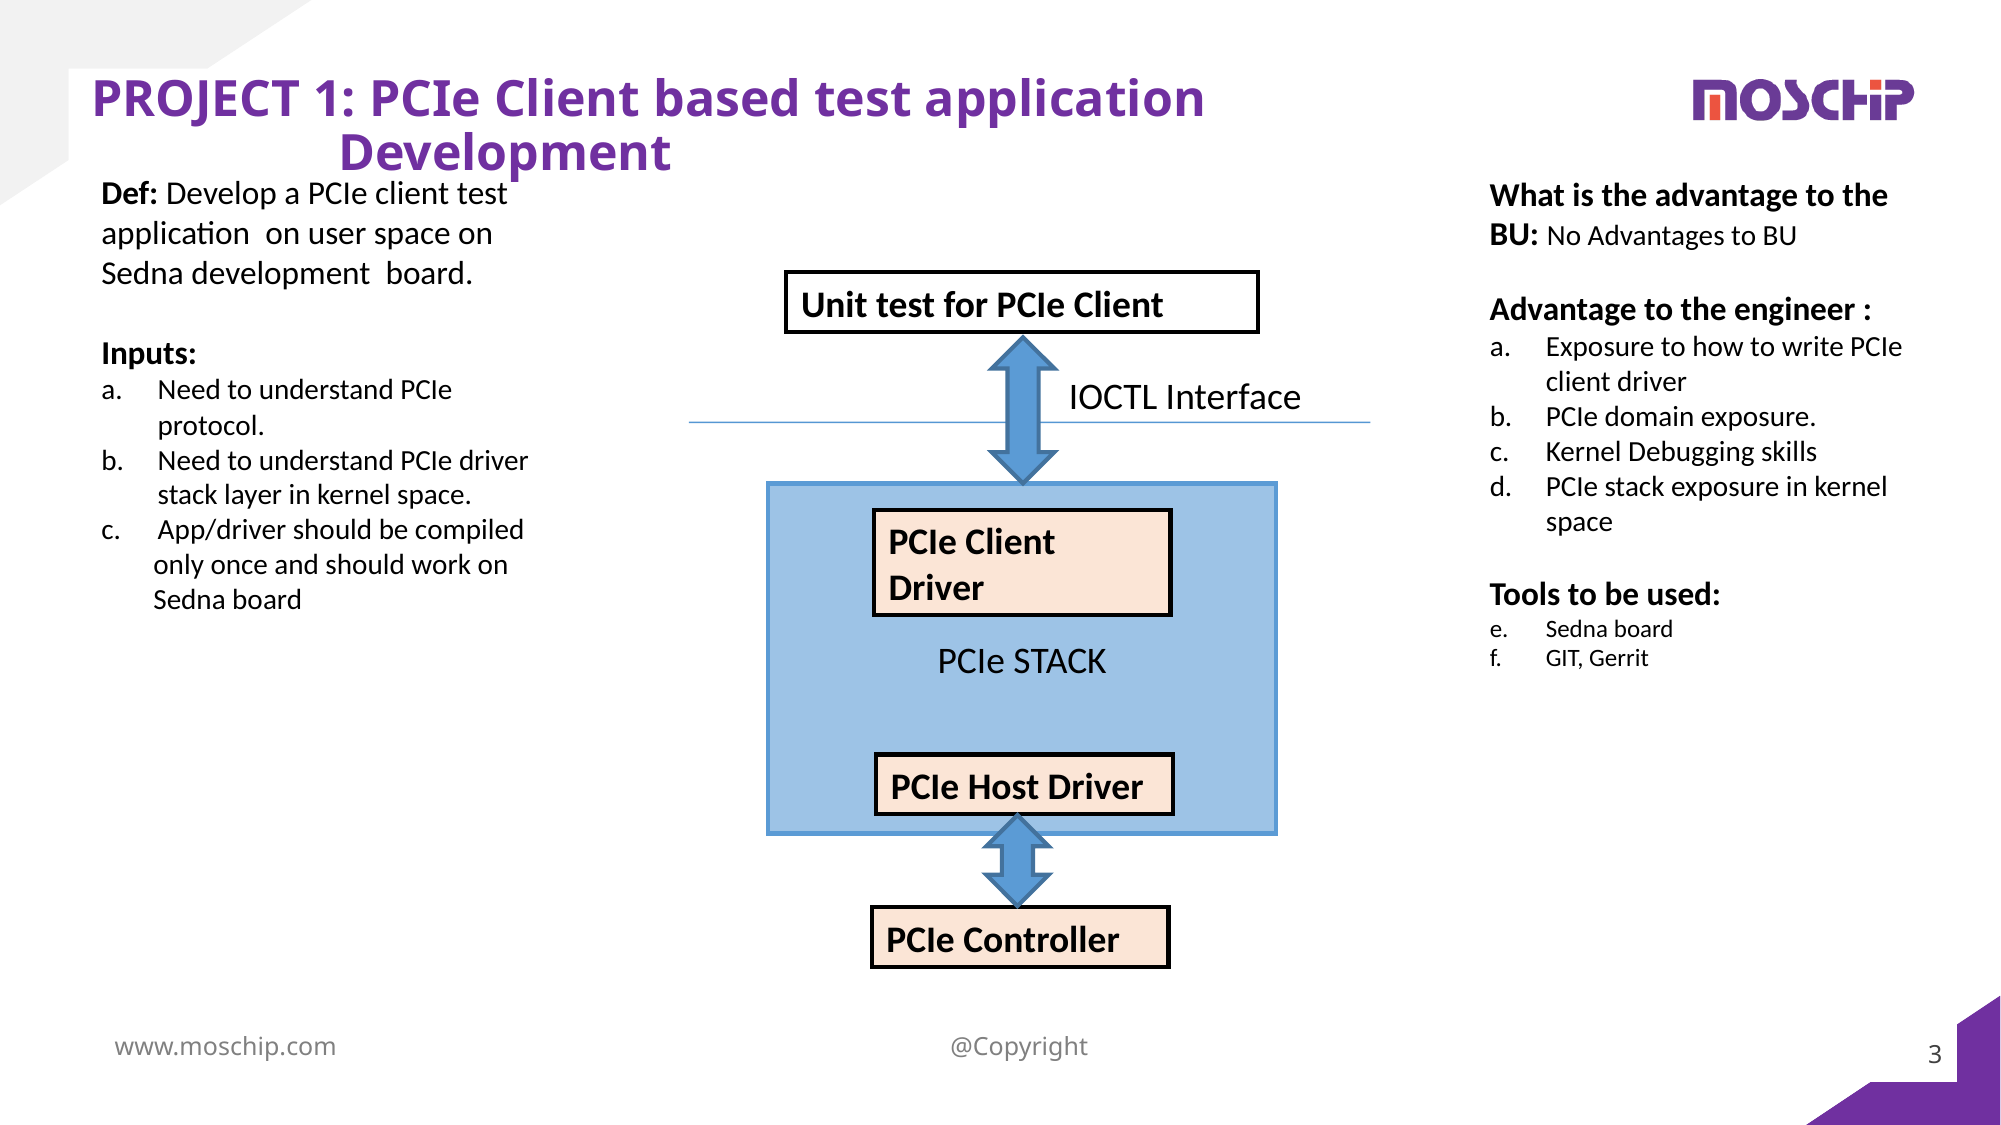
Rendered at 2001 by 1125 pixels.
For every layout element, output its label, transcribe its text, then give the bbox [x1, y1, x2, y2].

picture [1679, 67, 1925, 130]
text_box PCIe Host Driver [874, 752, 1175, 816]
text_box PROJECT 1: PCIe Client based test application Development [91, 72, 1783, 137]
text_box PCIe Controller [870, 905, 1171, 969]
text_box PCIe STACK [766, 481, 1278, 836]
text_box PCIe Client Driver [872, 508, 1173, 617]
text_box [981, 812, 1054, 909]
text_box Unit test for PCIe Client [784, 270, 1260, 334]
text_box What is the advantage to the BU: No Advantages to BU Advantage to the engineer : Exposure to how to write PCIe client driver PCIe domain exposure. Kernel Debugging skills PCIe stack exposure in kernel space Tools to be used: Sedna board GIT, Gerrit [1474, 165, 1960, 680]
text_box 1 [1871, 1029, 1957, 1082]
text_box [986, 334, 1060, 487]
text_box Def: Develop a PCIe client test application on user space on Sedna development board. Inputs: Need to understand PCIe protocol. Need to understand PCIe driver stack layer in kernel space. App/driver should be compiled only once and should work on Sedna board [86, 163, 572, 623]
text_box IOCTL Interface [1054, 364, 1332, 425]
